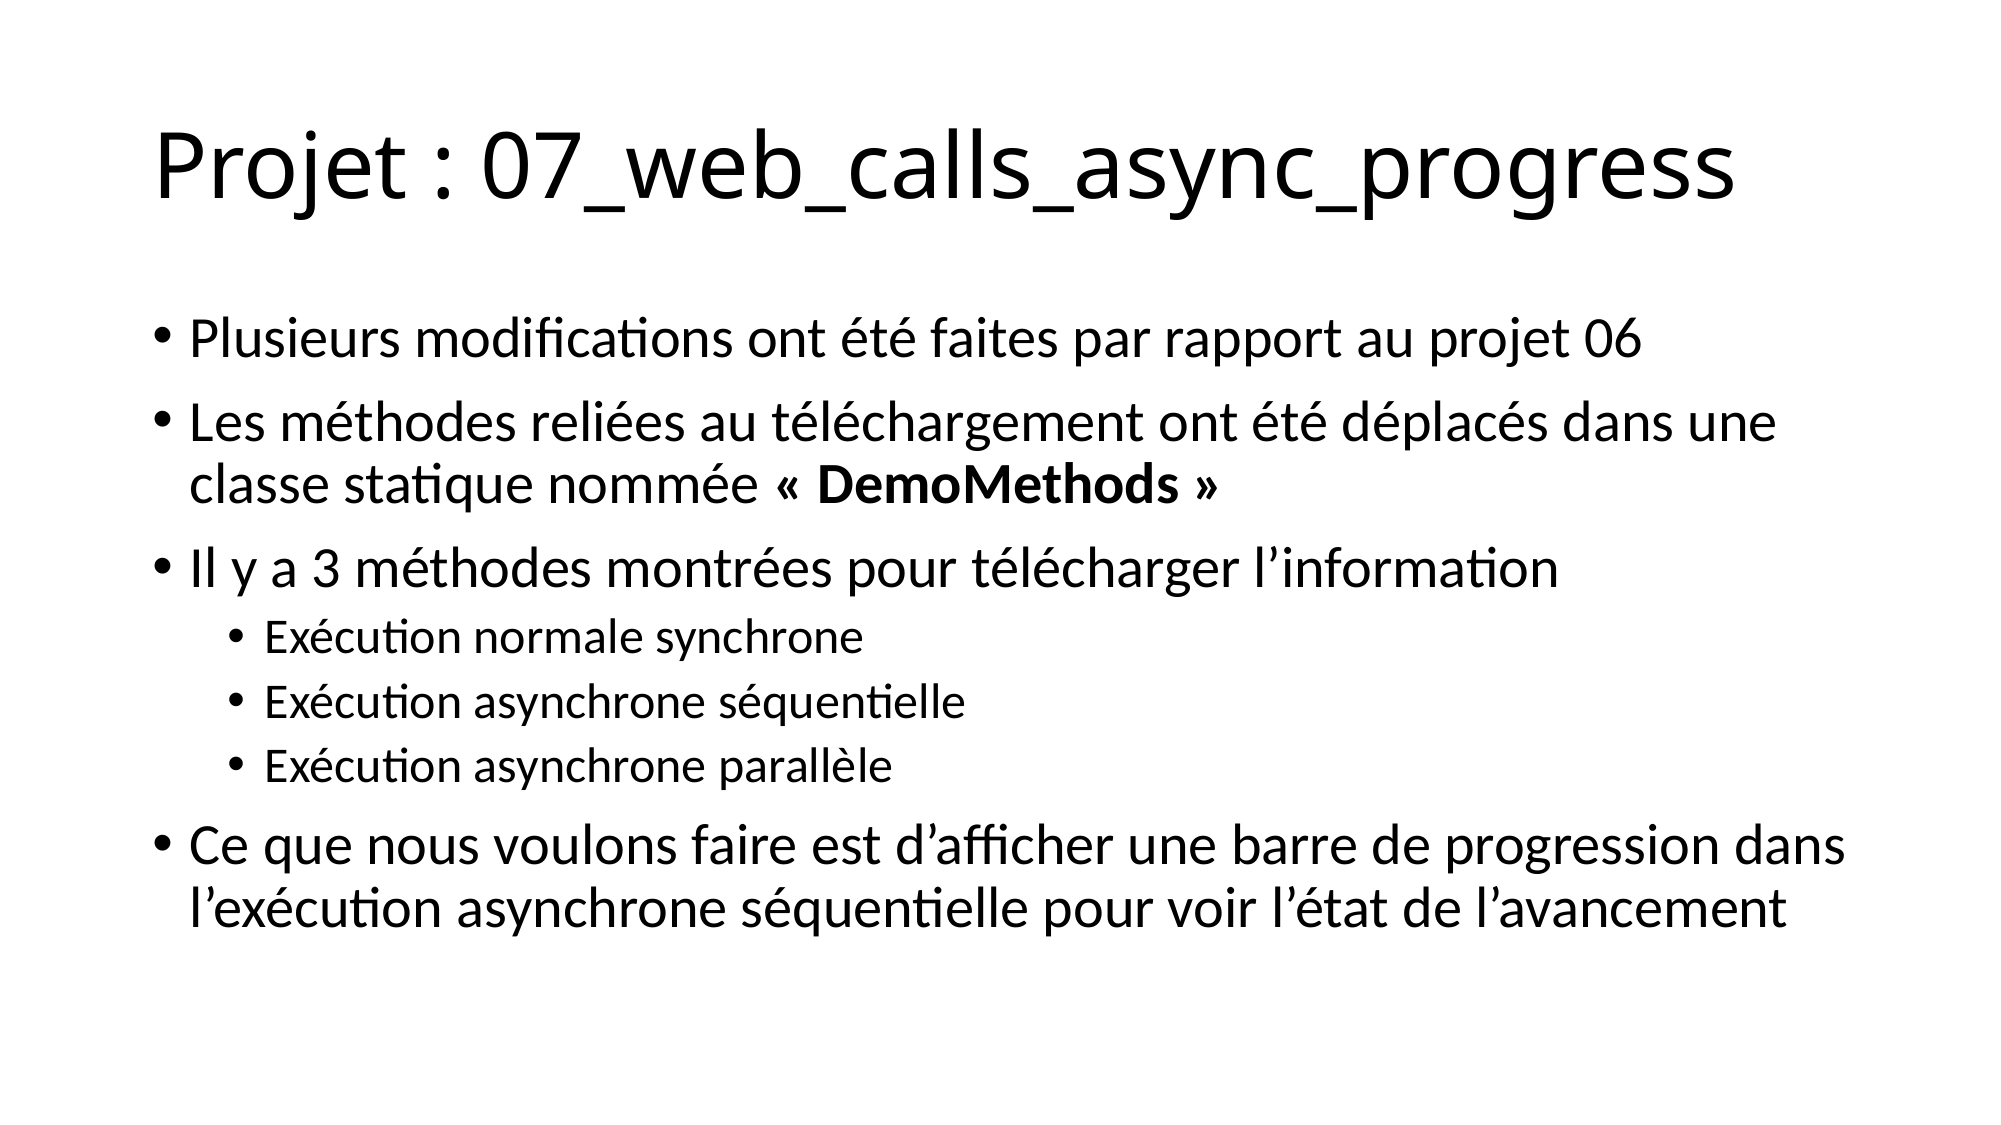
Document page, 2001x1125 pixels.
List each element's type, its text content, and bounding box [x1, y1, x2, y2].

list Plusieurs modifications ont été faites par rapport au projet 06 Les méthodes reliées au téléchargement ont été déplacés dans une classe statique nommée « DemoMethods » Il y a 3 méthodes montrées pour télécharger l’information Exécution normale synchrone Exécution asynchrone séquentielle Exécution asynchrone parallèle Ce que nous voulons faire est d’afficher une barre de progression dans l’exécution asynchrone séquentielle pour voir l’état de l’avancement [137, 299, 1863, 1014]
title Projet : 07_web_calls_async_progress [137, 59, 1863, 278]
